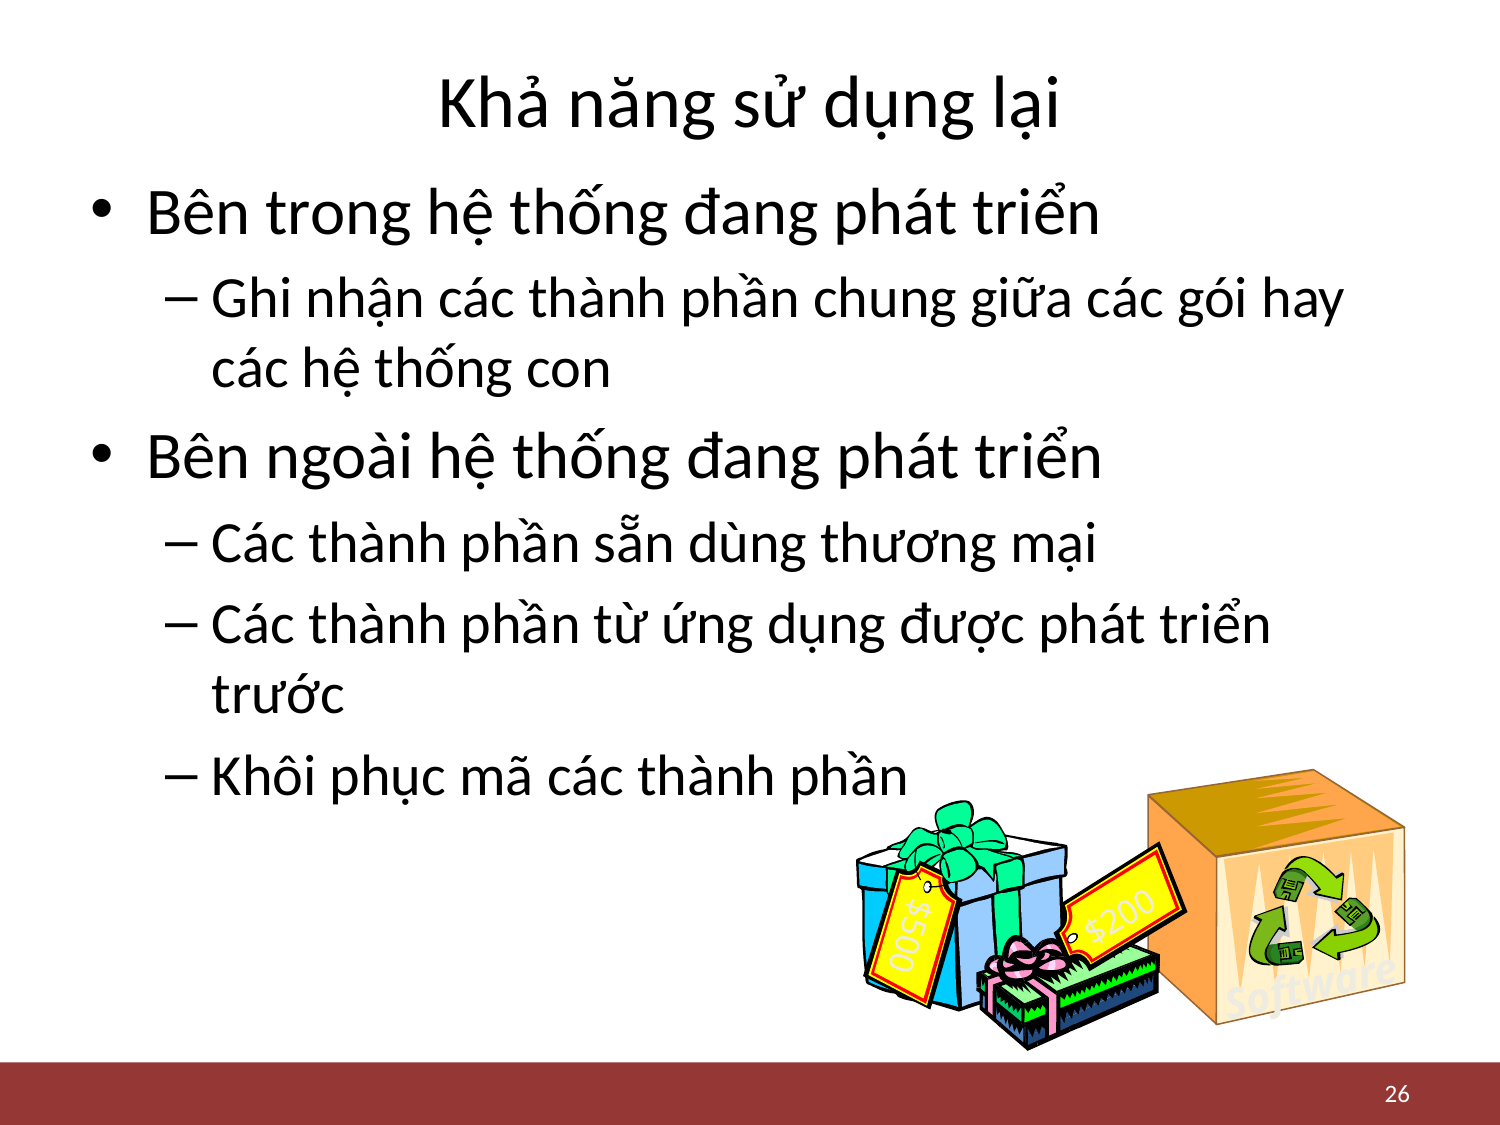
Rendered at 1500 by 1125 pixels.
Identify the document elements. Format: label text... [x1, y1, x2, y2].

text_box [855, 800, 1068, 1012]
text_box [976, 833, 1182, 1051]
slide_number 26 [1074, 1072, 1425, 1113]
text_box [1147, 769, 1417, 1025]
list Bên trong hệ thống đang phát triển Ghi nhận các thành phần chung giữa các gói hay các hệ thống con Bên ngoài hệ thống đang phát triển Các thành phần sẵn dùng thương mại Các thành phần từ ứng dụng được phát triển trước Khôi phục mã các thành phần [75, 159, 1425, 1005]
title Khả năng sử dụng lại [75, 45, 1425, 150]
